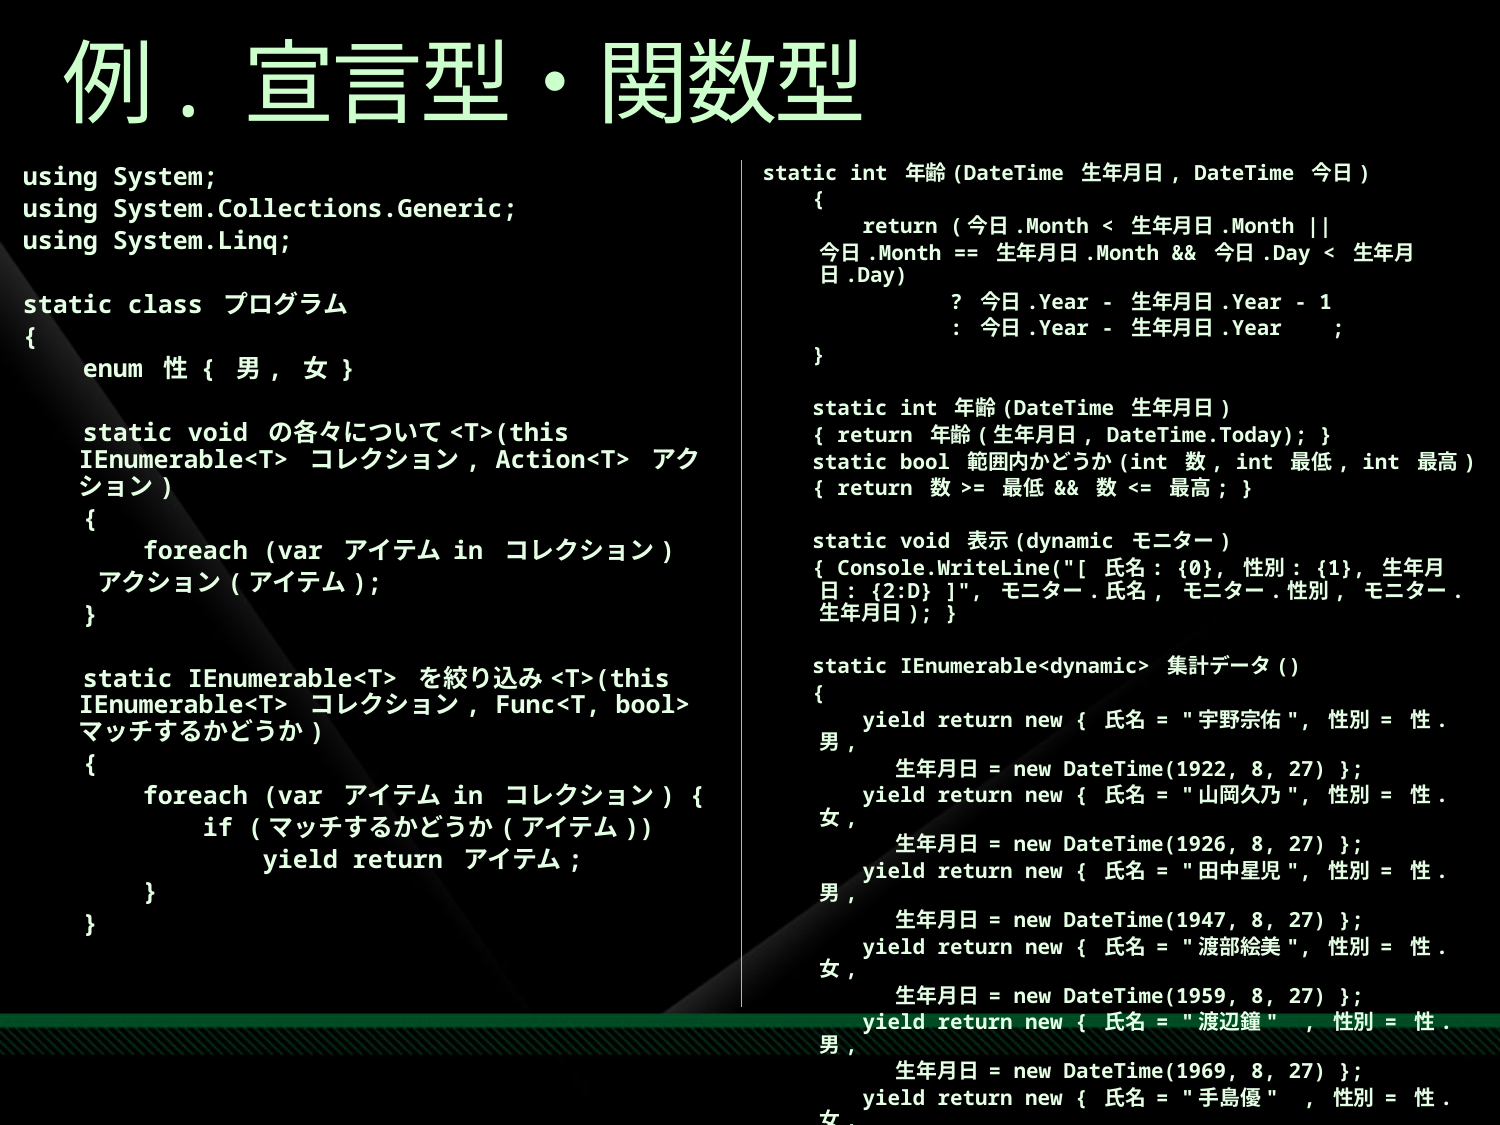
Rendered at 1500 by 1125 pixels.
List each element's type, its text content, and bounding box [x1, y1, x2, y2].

title 例. 宣言型・関数型 [62, 37, 1438, 141]
list using System; using System.Collections.Generic; using System.Linq; static class プログラム { enum 性 { 男, 女 } static void の各々について<T>(this IEnumerable<T> コレクション, Action<T> アクション) { foreach (var アイテム in コレクション) アクション(アイテム); } static IEnumerable<T> を絞り込み<T>(this IEnumerable<T> コレクション, Func<T, bool> マッチするかどうか) { foreach (var アイテム in コレクション) { if (マッチするかどうか(アイテム)) yield return アイテム; } } [22, 164, 738, 1022]
picture [0, 0, 1500, 1125]
list static int 年齢(DateTime 生年月日, DateTime 今日) { return (今日.Month < 生年月日.Month || 今日.Month == 生年月日.Month && 今日.Day < 生年月日.Day) ? 今日.Year - 生年月日.Year - 1 : 今日.Year - 生年月日.Year ; } static int 年齢(DateTime 生年月日) { return 年齢(生年月日, DateTime.Today); } static bool 範囲内かどうか(int 数, int 最低, int 最高) { return 数 >= 最低 && 数 <= 最高; } static void 表示(dynamic モニター) { Console.WriteLine("[ 氏名: {0}, 性別: {1}, 生年月日: {2:D} ]", モニター.氏名, モニター.性別, モニター.生年月日); } static IEnumerable<dynamic> 集計データ() { yield return new { 氏名 = "宇野宗佑", 性別 = 性.男, 生年月日 = new DateTime(1922, 8, 27) }; yield return new { 氏名 = "山岡久乃", 性別 = 性.女, 生年月日 = new DateTime(1926, 8, 27) }; yield return new { 氏名 = "田中星児", 性別 = 性.男, 生年月日 = new DateTime(1947, 8, 27) }; yield return new { 氏名 = "渡部絵美", 性別 = 性.女, 生年月日 = new DateTime(1959, 8, 27) }; yield return new { 氏名 = "渡辺鐘" , 性別 = 性.男, 生年月日 = new DateTime(1969, 8, 27) }; yield return new { 氏名 = "手島優" , 性別 = 性.女, 生年月日 = new DateTime(1984, 8, 27) }; } [762, 162, 1477, 1022]
